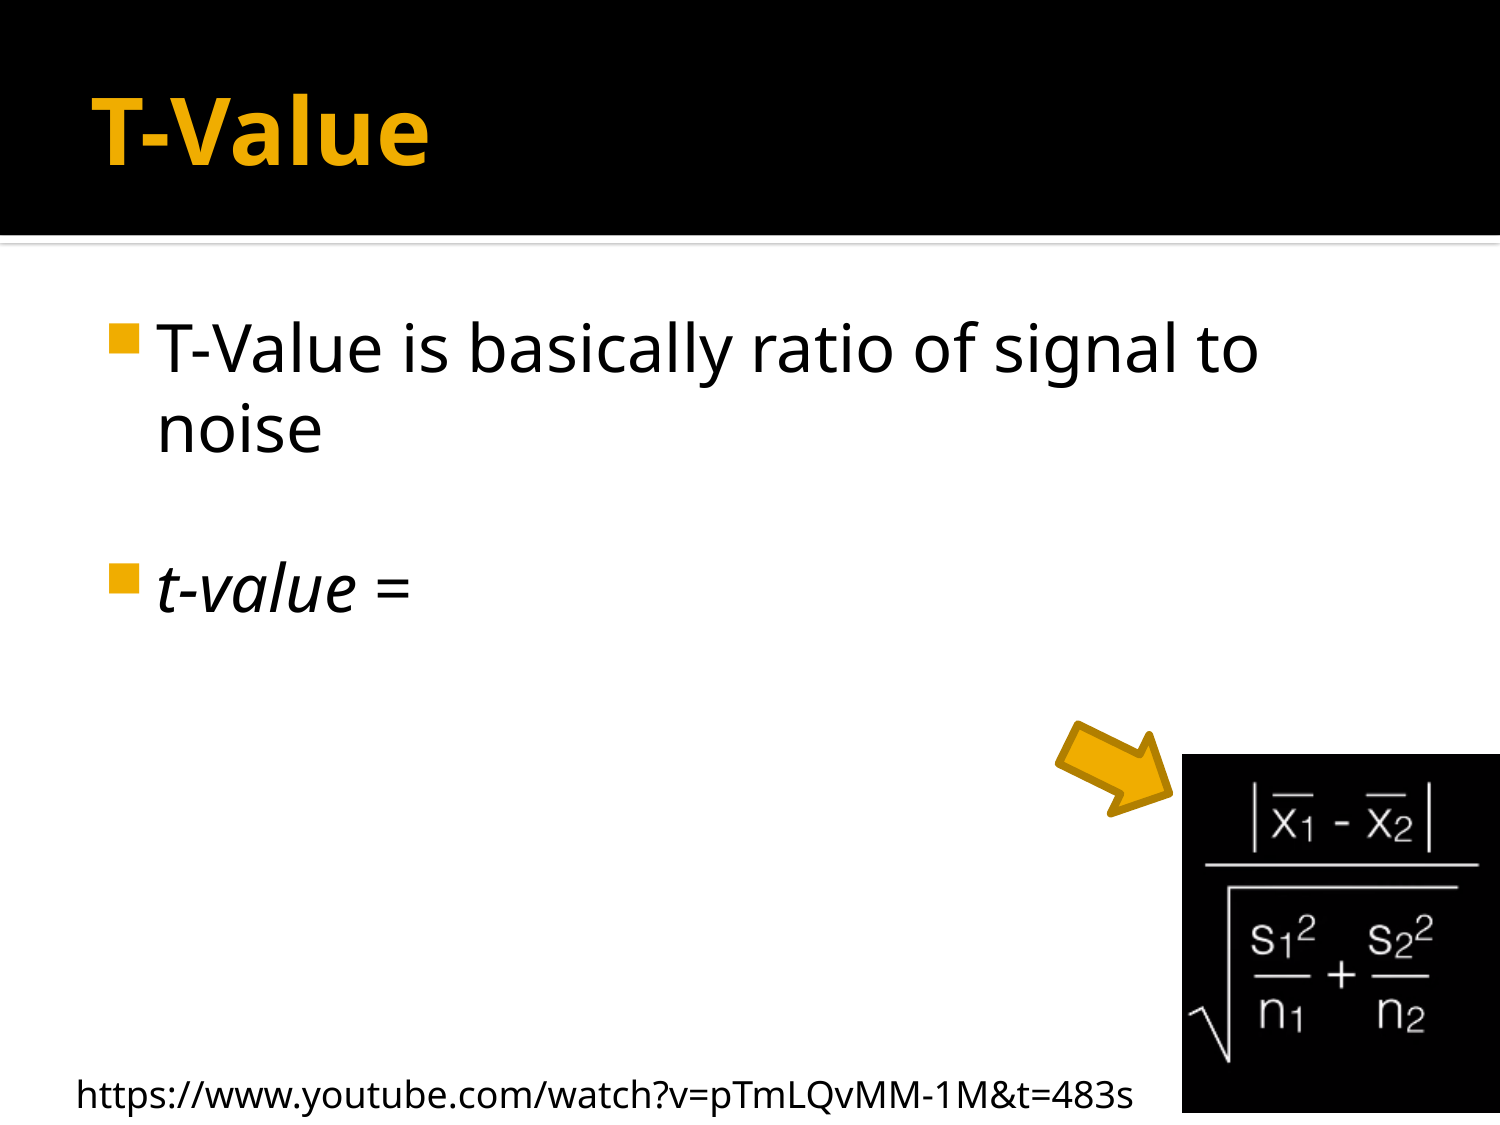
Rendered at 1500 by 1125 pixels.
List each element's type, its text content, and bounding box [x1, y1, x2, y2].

text_box [1054, 720, 1174, 818]
title T-Value [75, 25, 1425, 231]
picture [1182, 754, 1500, 1113]
text_box https://www.youtube.com/watch?v=pTmLQvMM-1M&t=483s [60, 1063, 1150, 1124]
